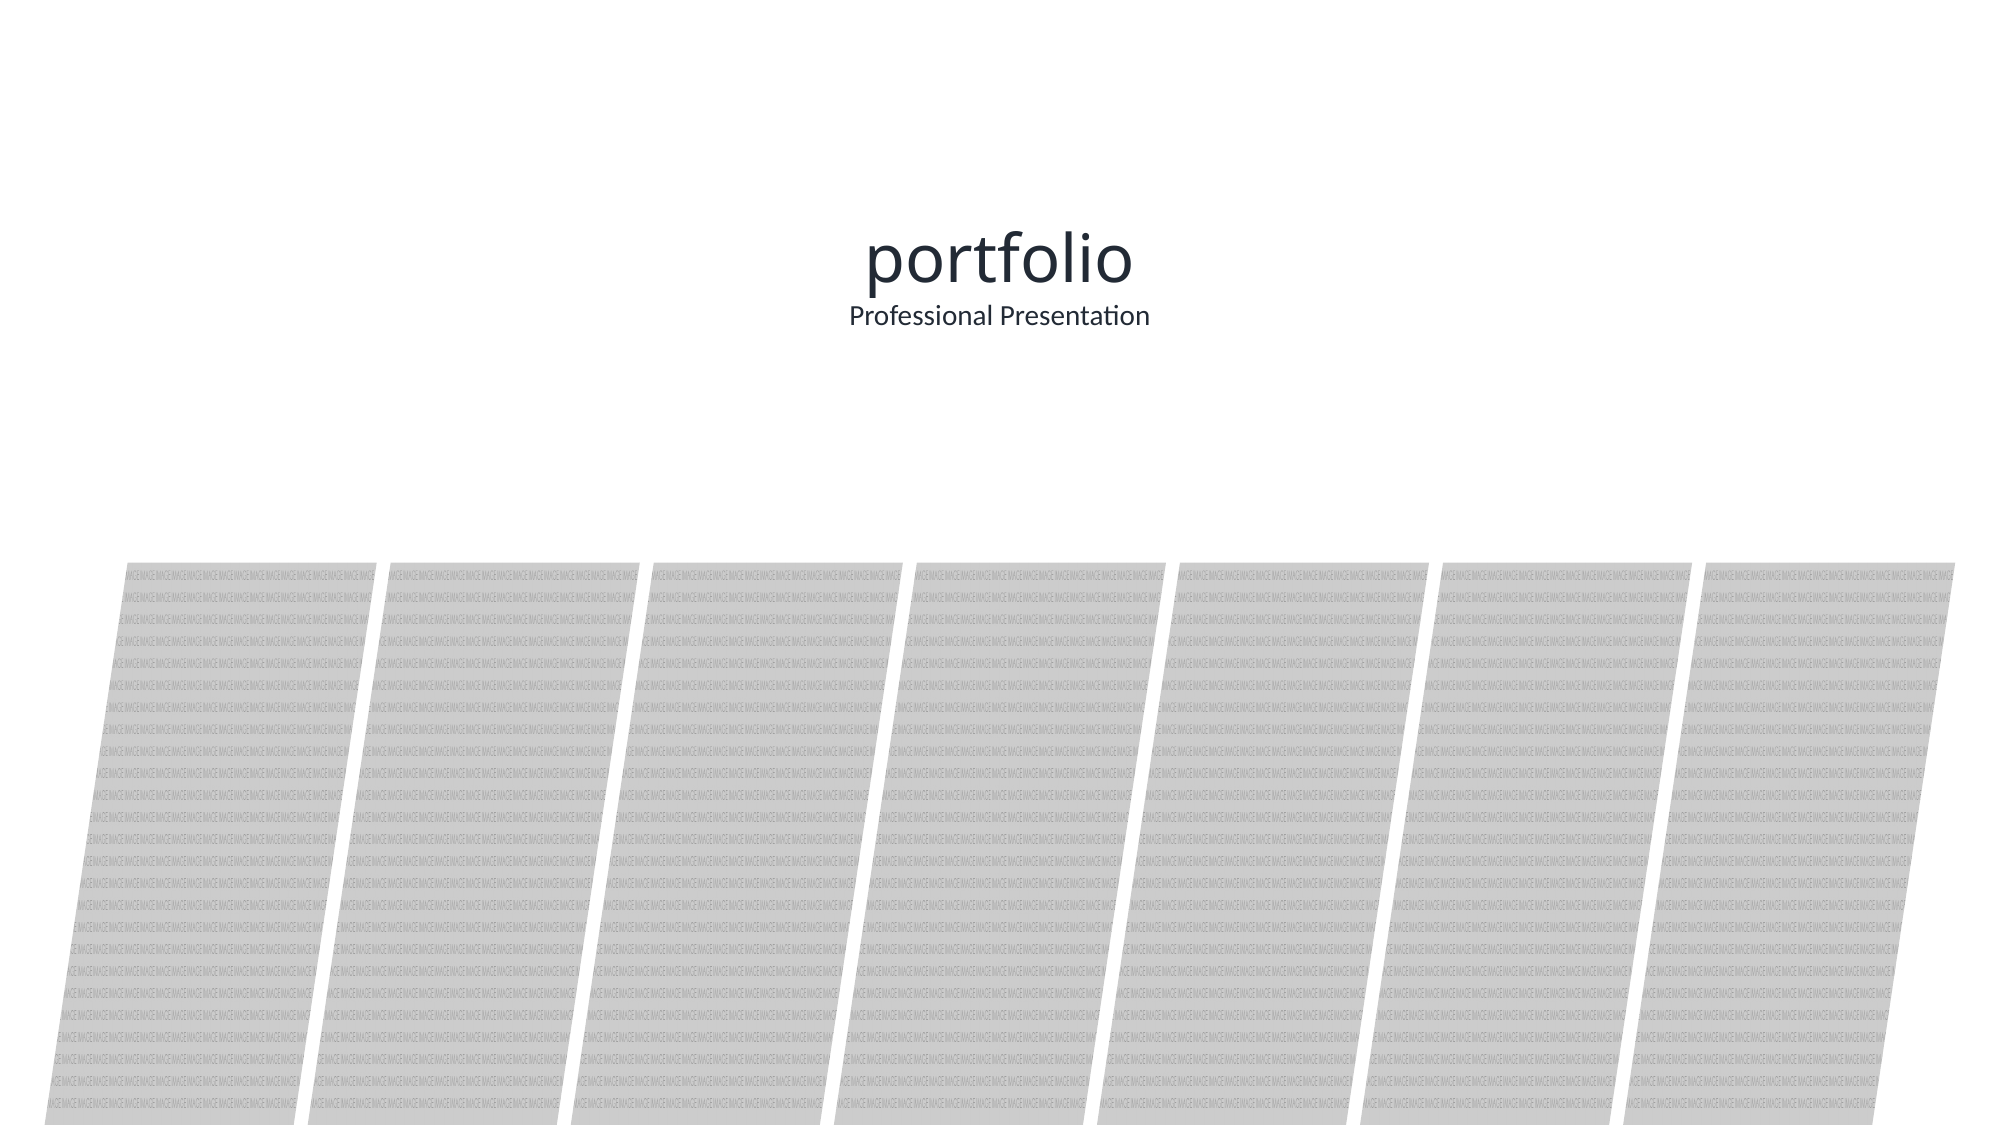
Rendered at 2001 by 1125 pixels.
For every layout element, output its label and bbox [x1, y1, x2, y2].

text_box [0, 208, 2000, 340]
text_box [44, 562, 1956, 1125]
